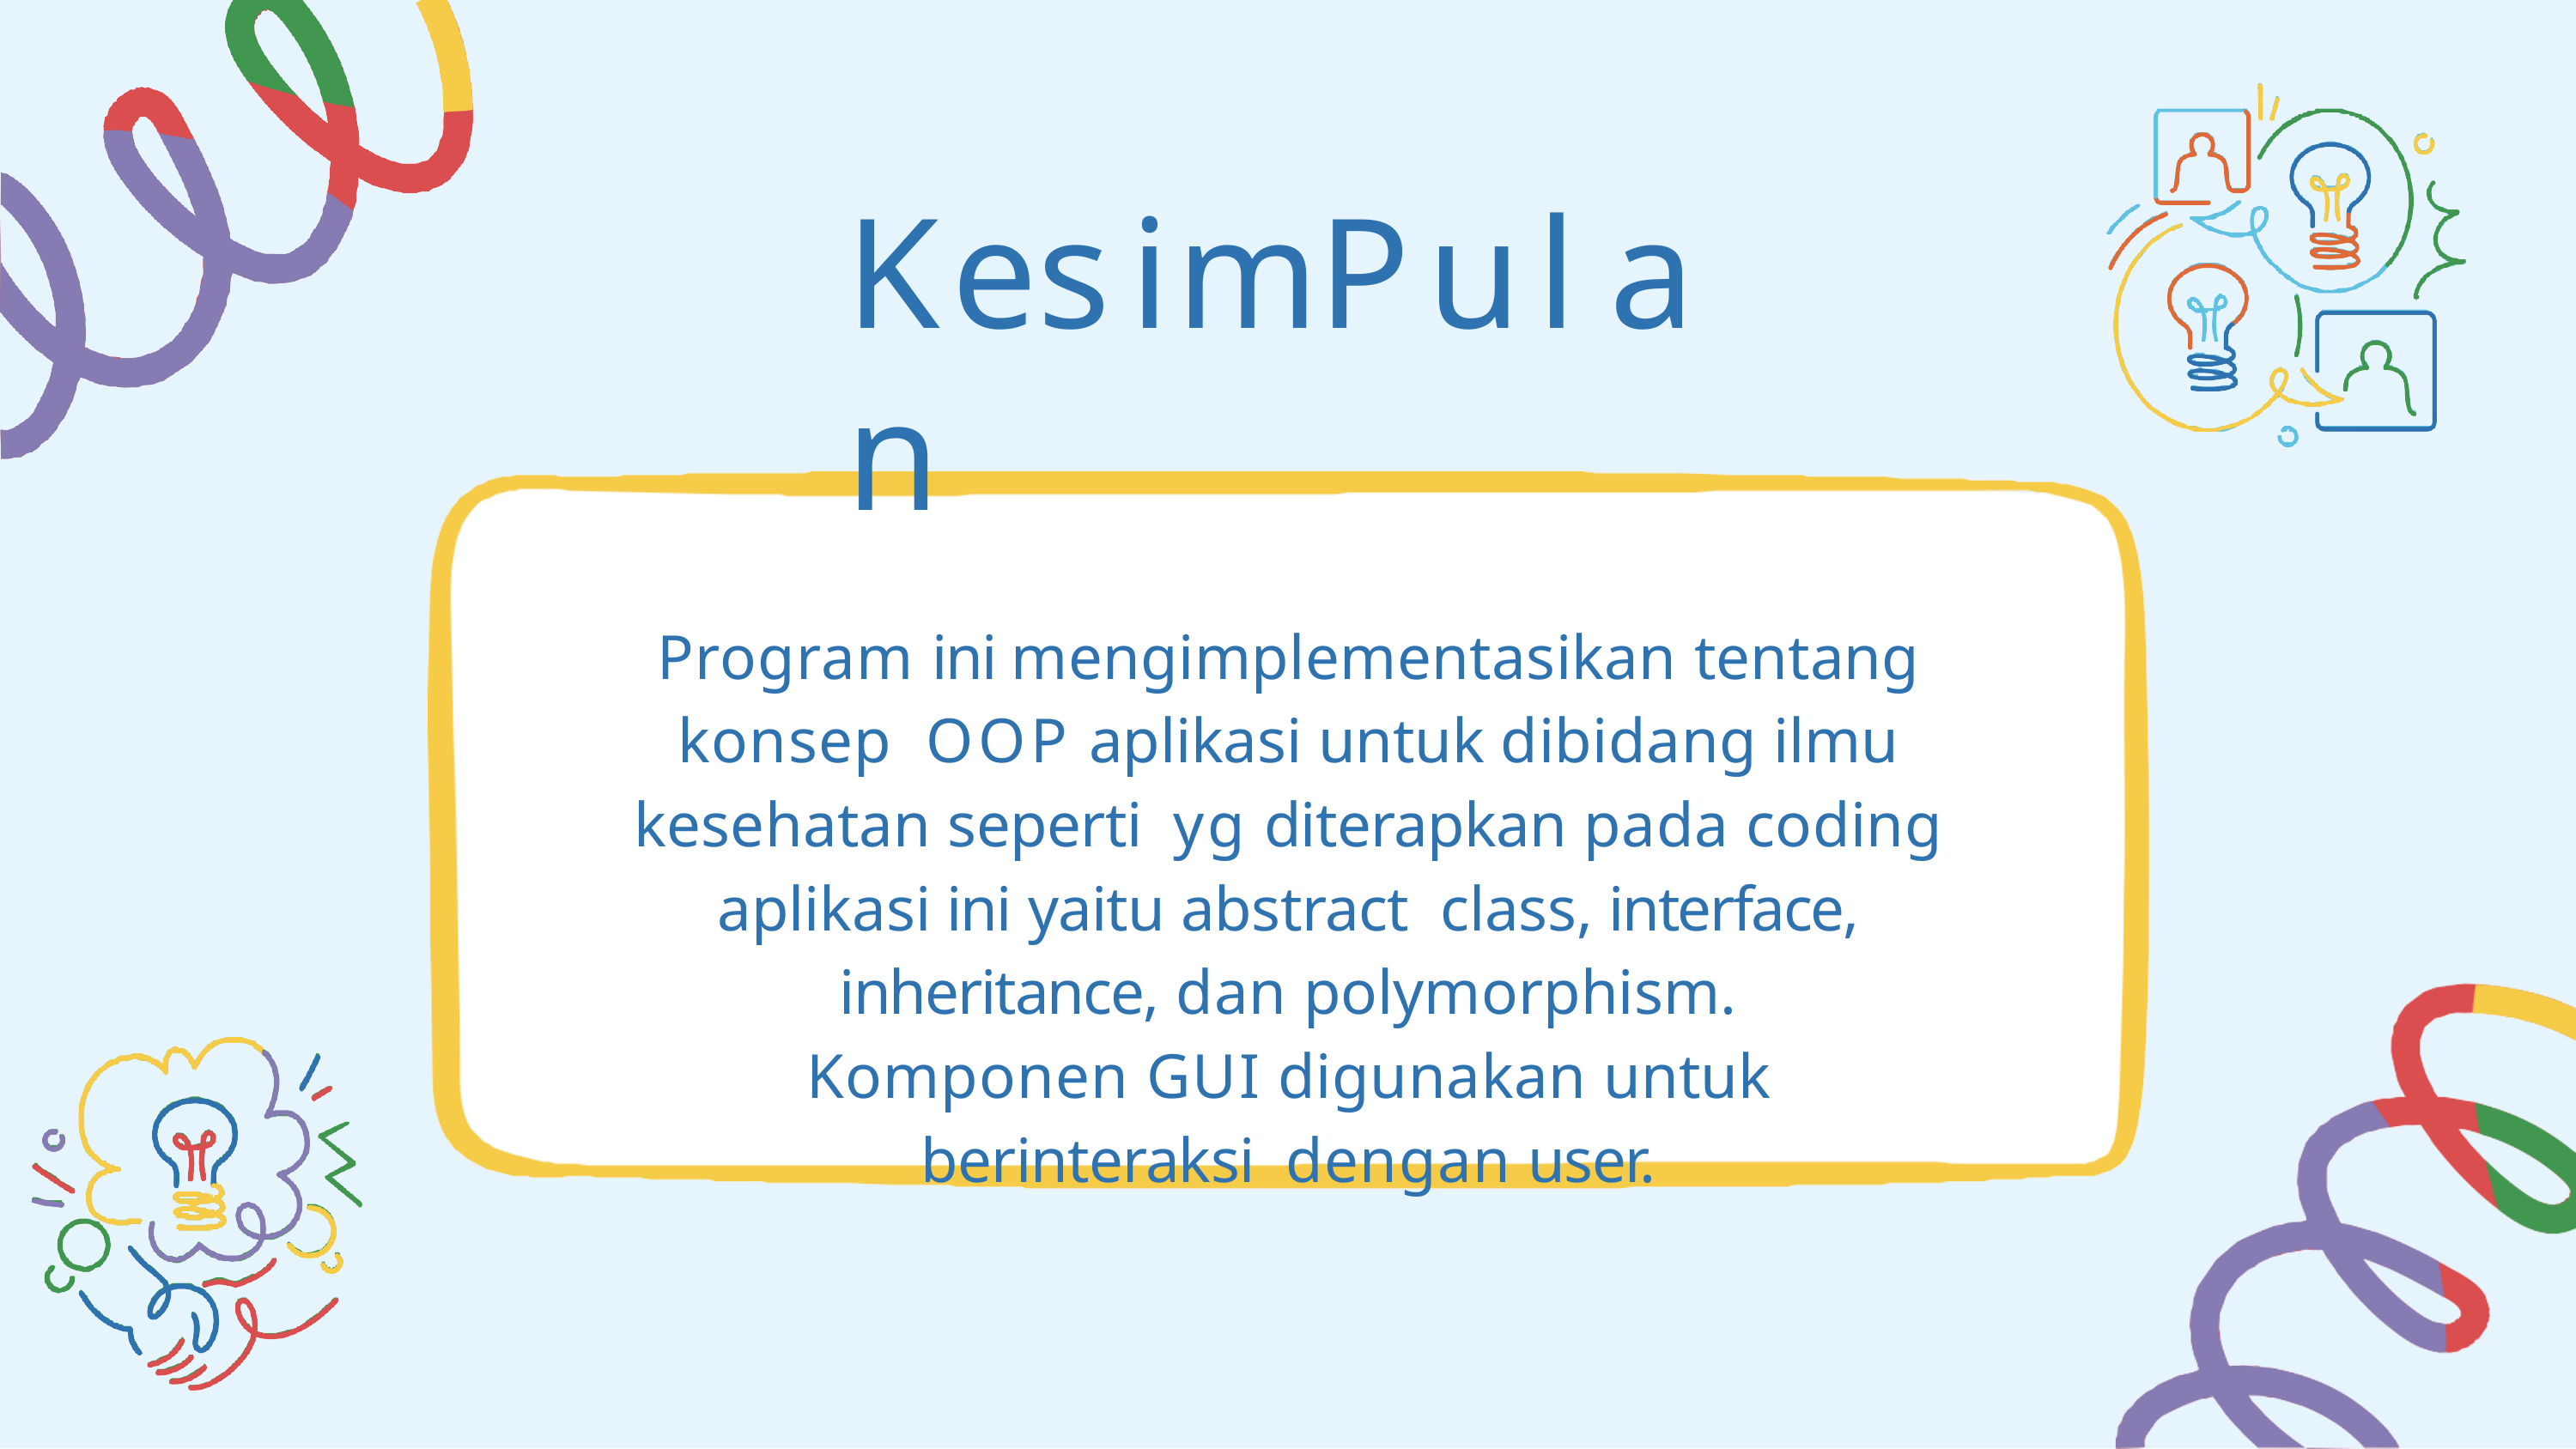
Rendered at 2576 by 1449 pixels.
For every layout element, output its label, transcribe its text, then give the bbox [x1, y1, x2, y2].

picture [427, 471, 2576, 1449]
picture [0, 0, 473, 459]
picture [2106, 83, 2467, 448]
title Kesimpulan [844, 174, 1732, 468]
picture [32, 1037, 362, 1391]
